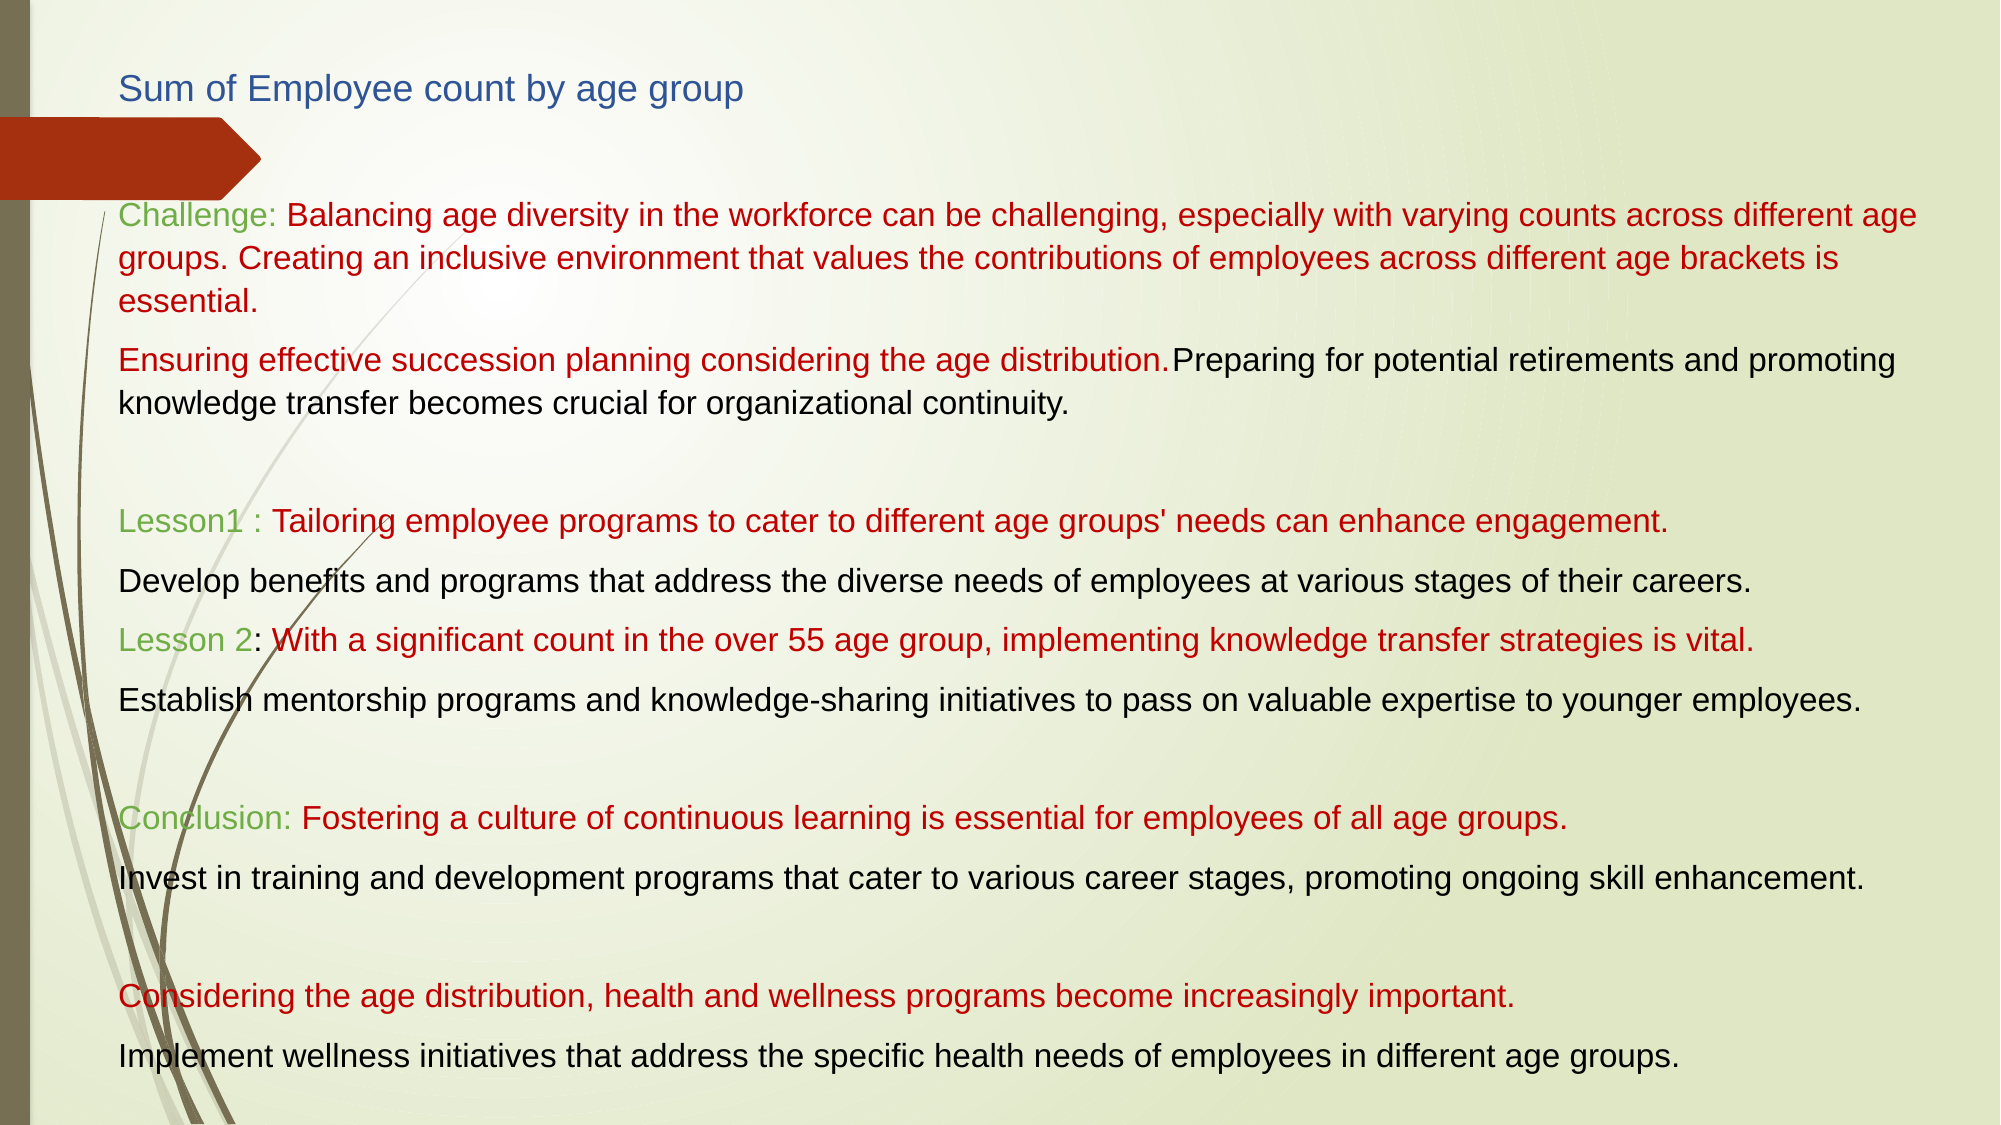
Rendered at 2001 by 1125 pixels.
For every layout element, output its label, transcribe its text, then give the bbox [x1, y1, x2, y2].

text_box Sum of Employee count by age group Challenge: Balancing age diversity in the workforce can be challenging, especially with varying counts across different age groups. Creating an inclusive environment that values the contributions of employees across different age brackets is essential. Ensuring effective succession planning considering the age distribution.Preparing for potential retirements and promoting knowledge transfer becomes crucial for organizational continuity. Lesson1 : Tailoring employee programs to cater to different age groups' needs can enhance engagement. Develop benefits and programs that address the diverse needs of employees at various stages of their careers. Lesson 2: With a significant count in the over 55 age group, implementing knowledge transfer strategies is vital. Establish mentorship programs and knowledge-sharing initiatives to pass on valuable expertise to younger employees. Conclusion: Fostering a culture of continuous learning is essential for employees of all age groups. Invest in training and development programs that cater to various career stages, promoting ongoing skill enhancement. Considering the age distribution, health and wellness programs become increasingly important. Implement wellness initiatives that address the specific health needs of employees in different age groups. [103, 53, 1945, 1125]
